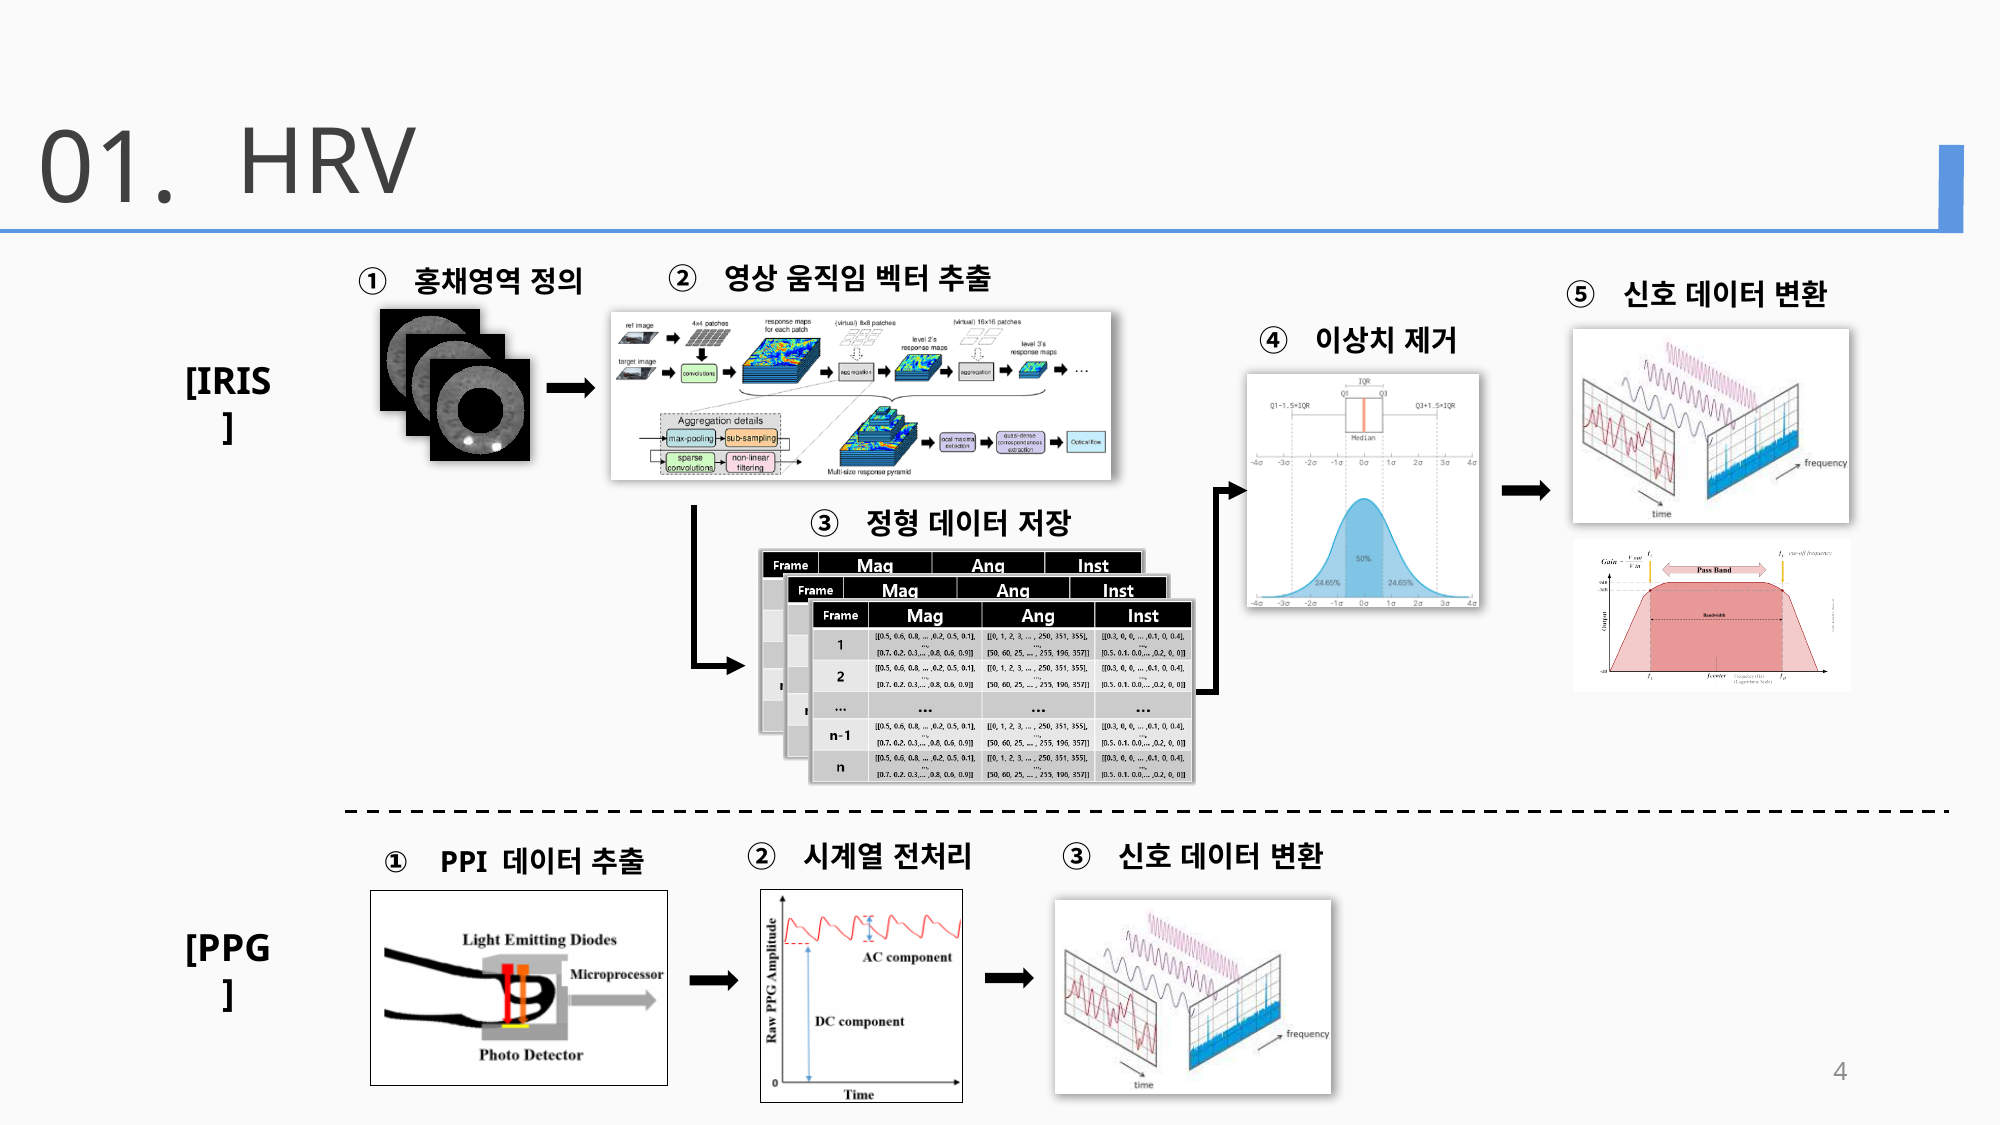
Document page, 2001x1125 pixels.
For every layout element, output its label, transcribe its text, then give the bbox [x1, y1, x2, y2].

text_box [639, 559, 801, 611]
picture [1247, 374, 1479, 607]
text_box 정형 데이터 저장 [782, 498, 1101, 548]
picture [1055, 900, 1331, 1094]
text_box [1195, 490, 1248, 693]
text_box 신호 데이터 변환 [1532, 269, 1863, 319]
picture [758, 548, 1196, 786]
text_box [689, 969, 739, 992]
text_box 이상치 제거 [1237, 315, 1481, 366]
text_box 신호 데이터 변환 [1028, 830, 1359, 881]
text_box 시계열 전처리 [721, 830, 1001, 881]
text_box [IRIS] [168, 349, 288, 455]
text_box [1574, 539, 1851, 692]
text_box [985, 967, 1034, 989]
picture [1573, 329, 1849, 523]
text_box 01. [22, 94, 194, 229]
picture [370, 890, 668, 1086]
text_box [546, 377, 596, 399]
picture [760, 889, 963, 1103]
text_box [PPG] [168, 916, 288, 1021]
picture [611, 312, 1111, 480]
text_box [1501, 479, 1551, 502]
text_box 영상 움직임 벡터 추출 [636, 252, 1025, 303]
picture [380, 309, 530, 461]
text_box 홍채영역 정의 [335, 255, 608, 306]
text_box HRV [221, 94, 432, 220]
slide_number 4 [1412, 1042, 1863, 1103]
text_box PPI 데이터 추출 [365, 836, 664, 886]
